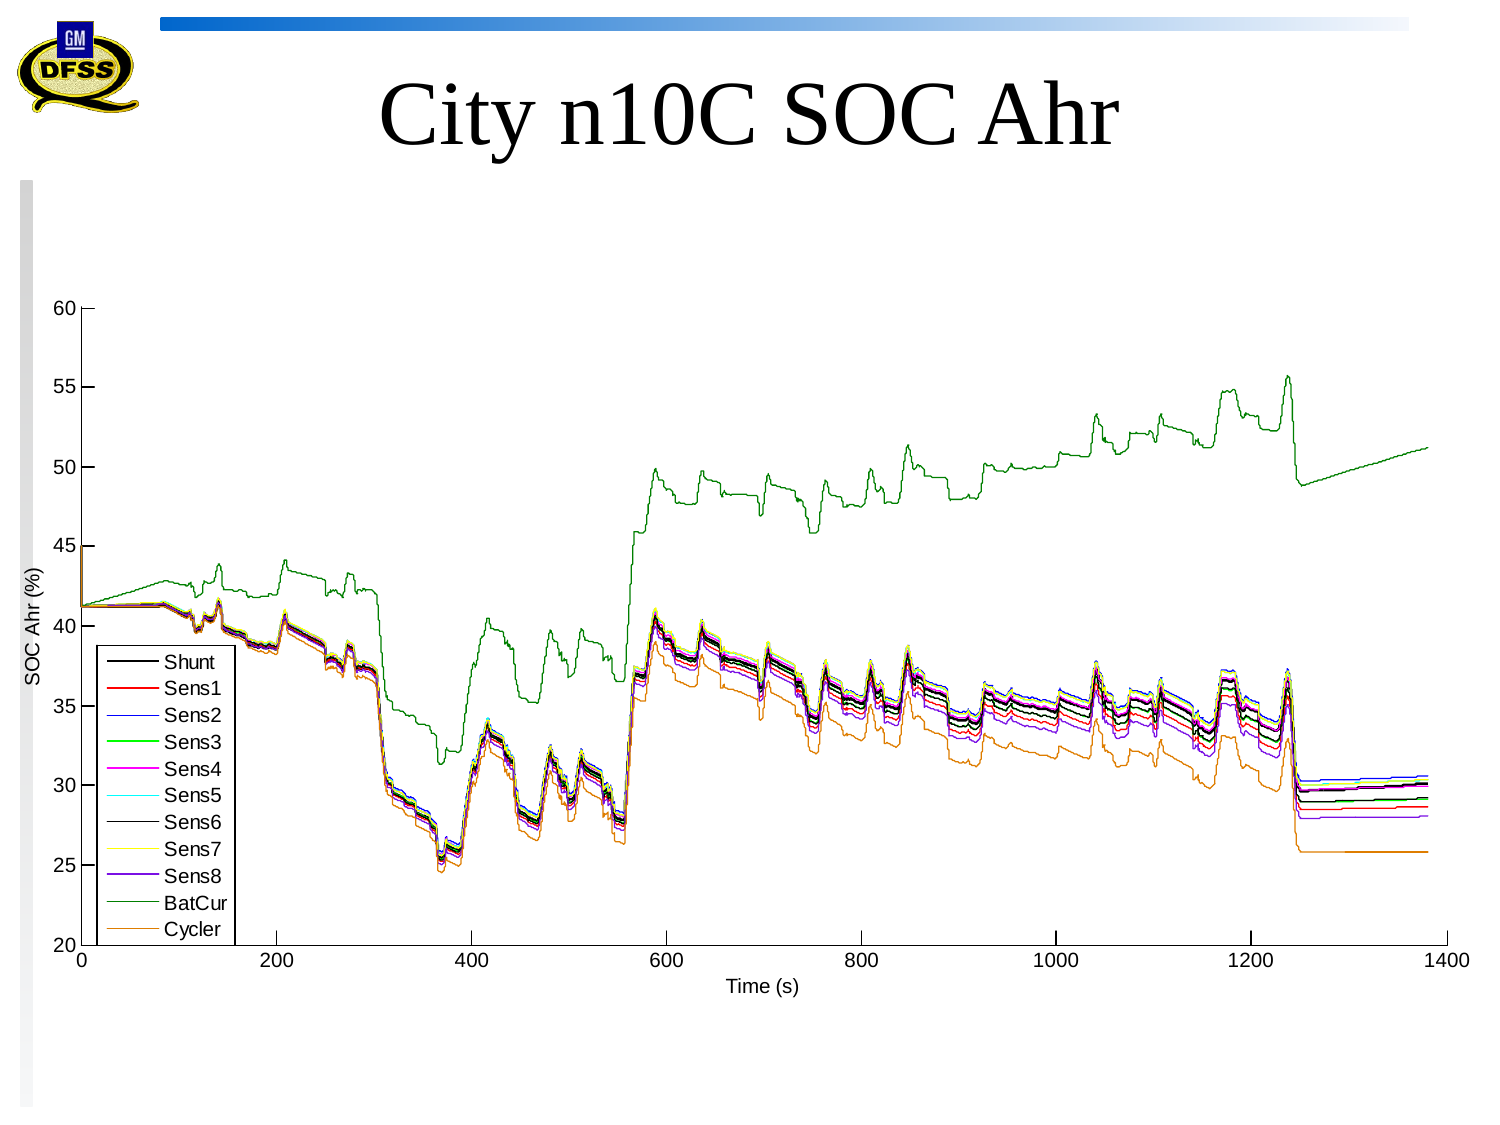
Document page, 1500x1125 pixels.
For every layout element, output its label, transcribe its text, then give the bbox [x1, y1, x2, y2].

picture [17, 21, 142, 118]
title City n10C SOC Ahr [75, 45, 1425, 233]
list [11, 249, 1488, 1013]
